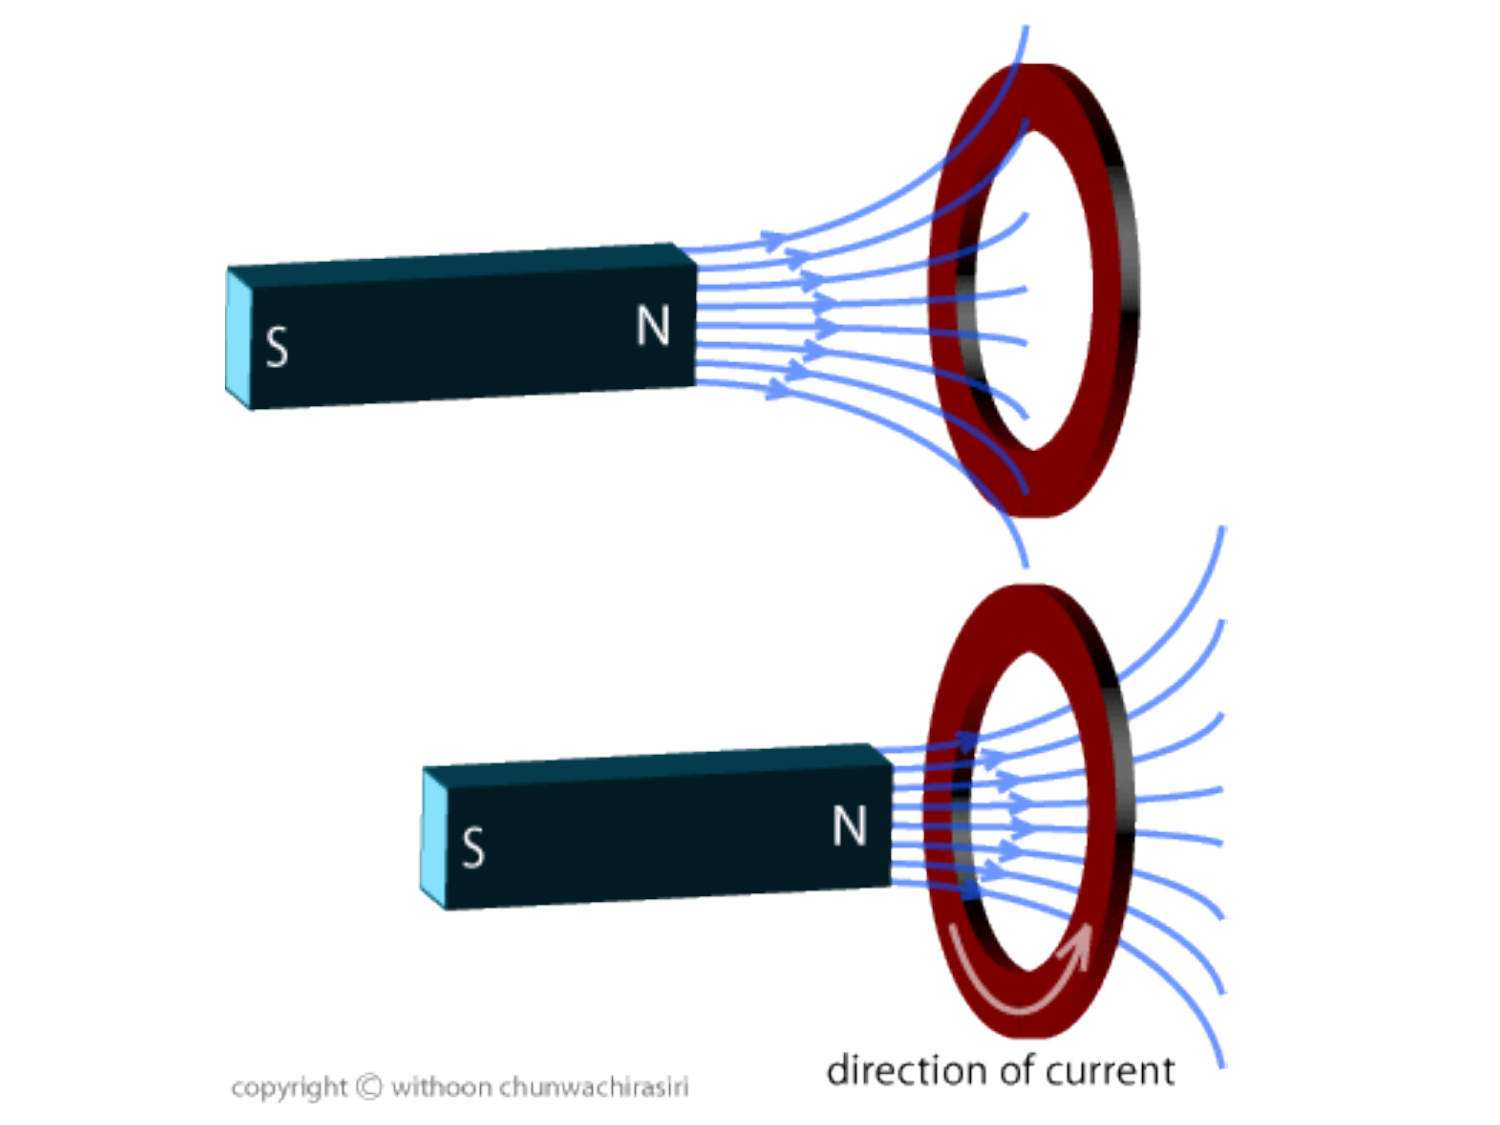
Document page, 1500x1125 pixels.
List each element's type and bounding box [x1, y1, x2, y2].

picture [224, 24, 1228, 1114]
